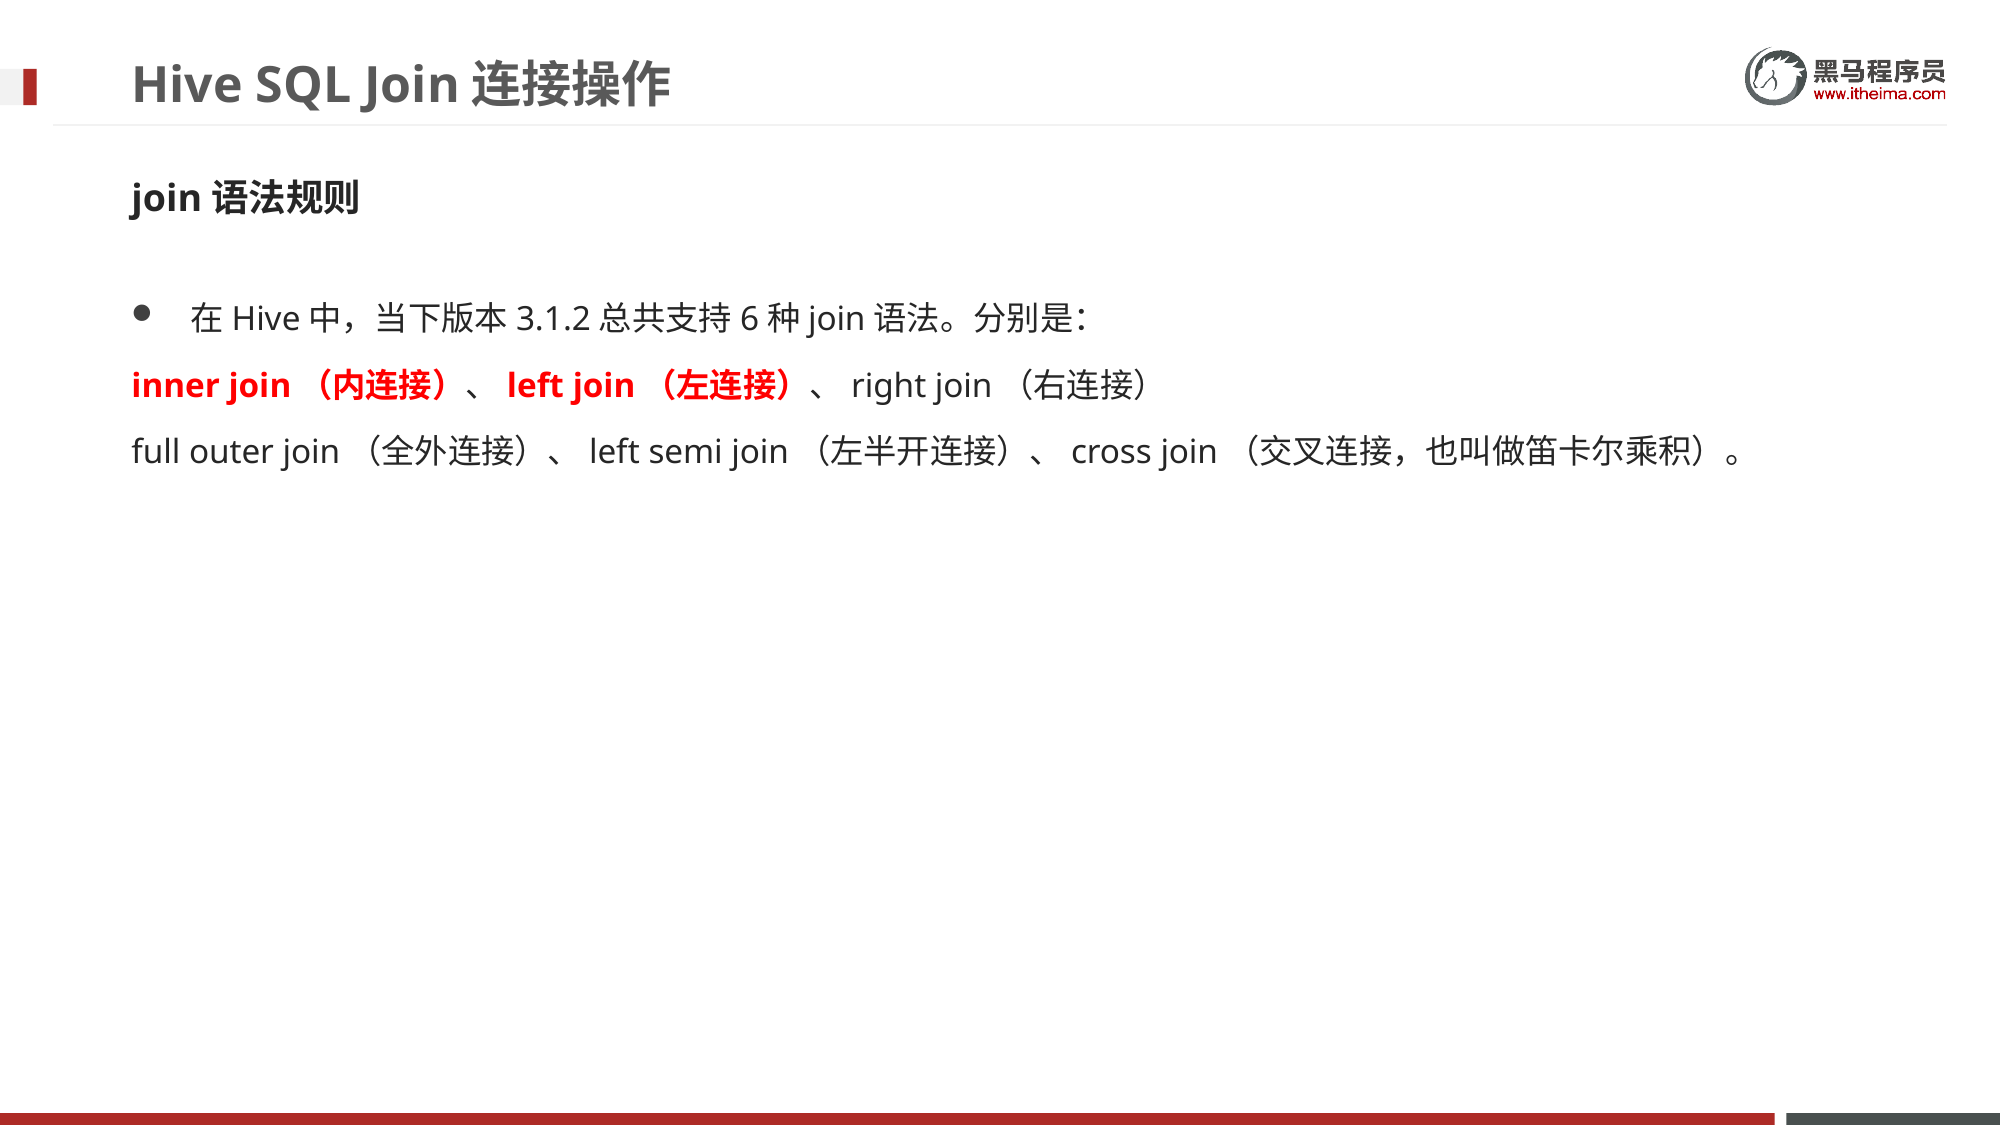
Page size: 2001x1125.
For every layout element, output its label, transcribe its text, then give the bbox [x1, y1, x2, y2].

list join语法规则 [116, 154, 1880, 239]
picture [1744, 46, 1946, 106]
list 在Hive中，当下版本3.1.2总共支持6种join语法。分别是： inner join（内连接）、left join（左连接）、right join（右连接） full outer join（全外连接）、left semi join（左半开连接）、cross join（交叉连接，也叫做笛卡尔乘积）。 [116, 270, 1880, 963]
title Hive SQL Join连接操作 [116, 40, 1556, 125]
